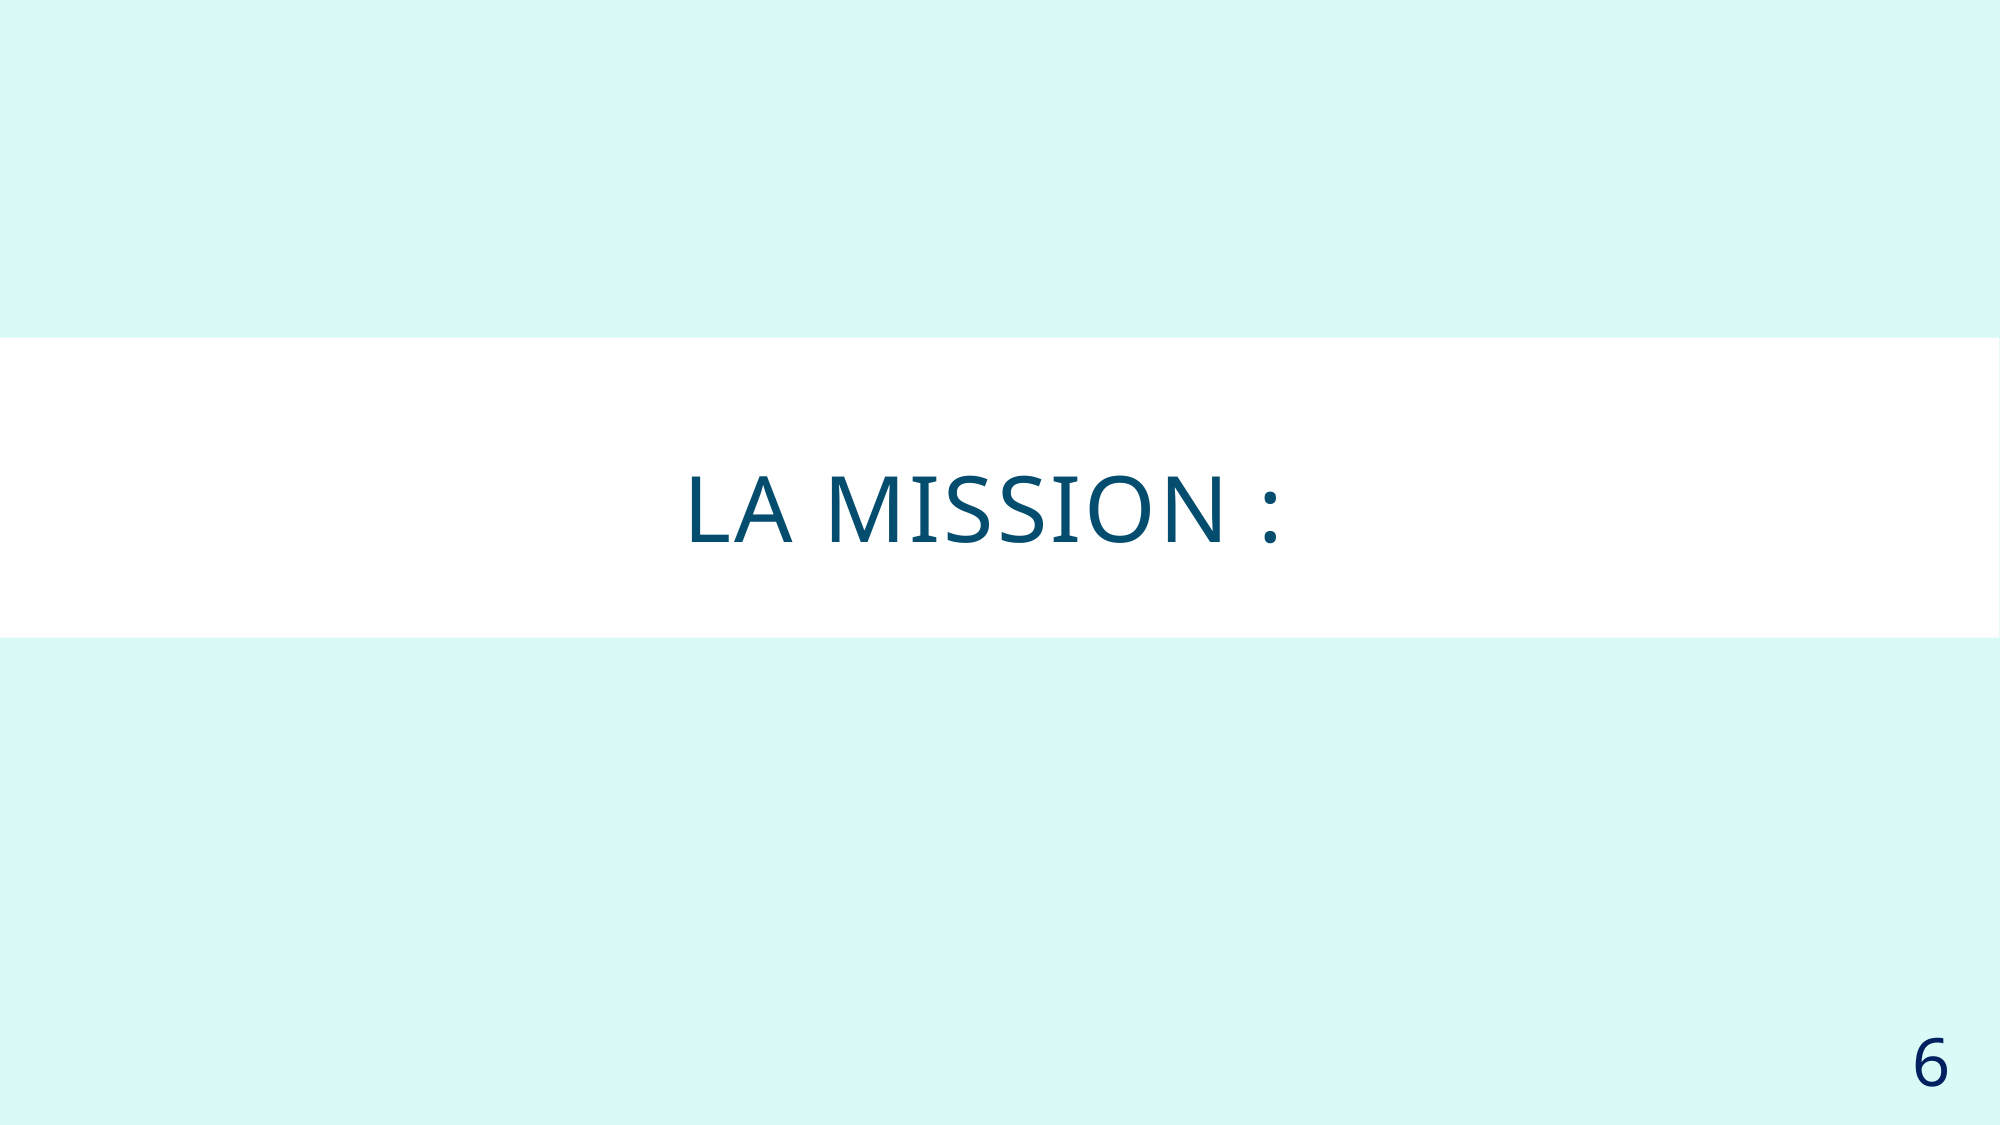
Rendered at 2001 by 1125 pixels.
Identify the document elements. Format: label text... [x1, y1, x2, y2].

title LA MISSION : [668, 388, 1332, 563]
text_box 6 [1832, 1023, 1966, 1107]
